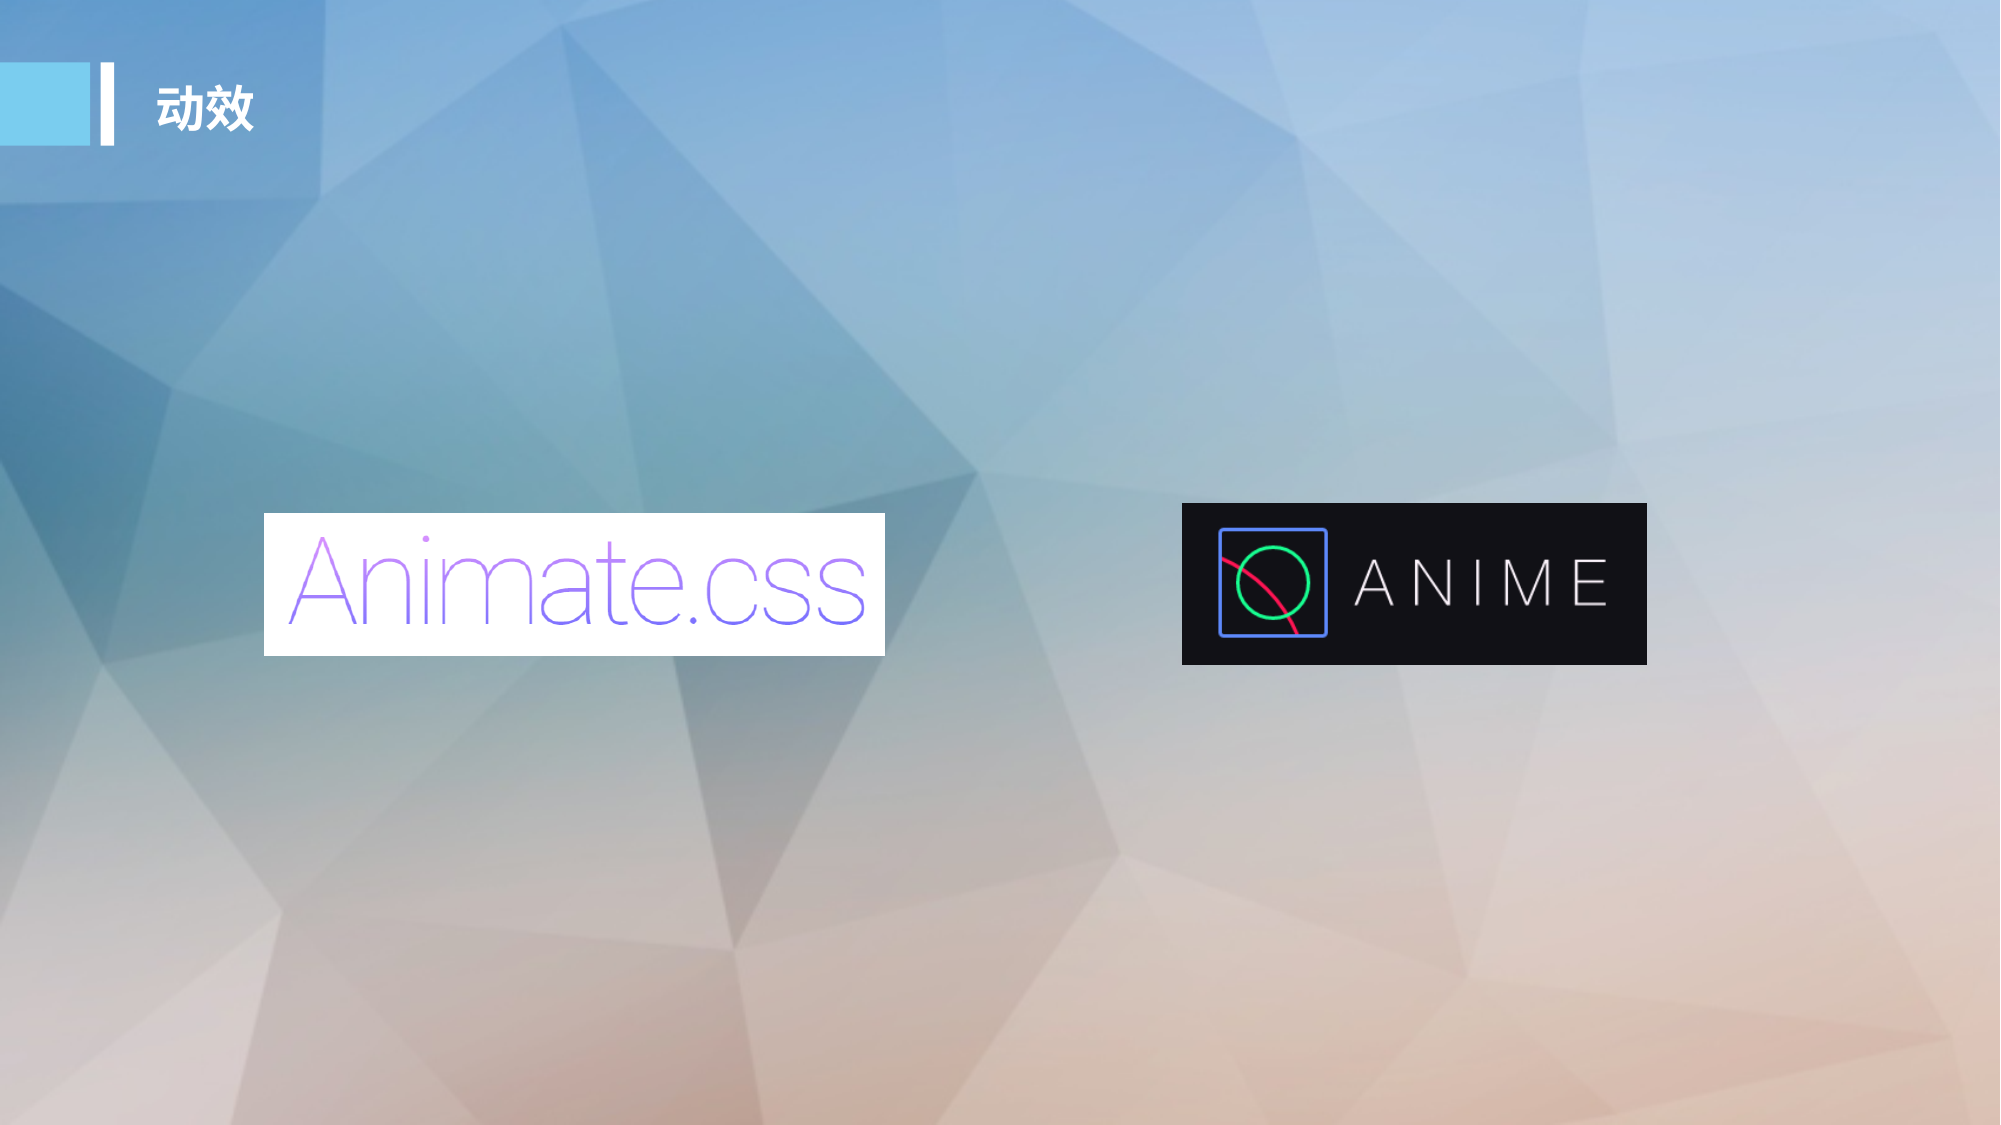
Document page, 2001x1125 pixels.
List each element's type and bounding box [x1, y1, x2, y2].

text_box [0, 62, 115, 146]
picture [0, 0, 2000, 1125]
